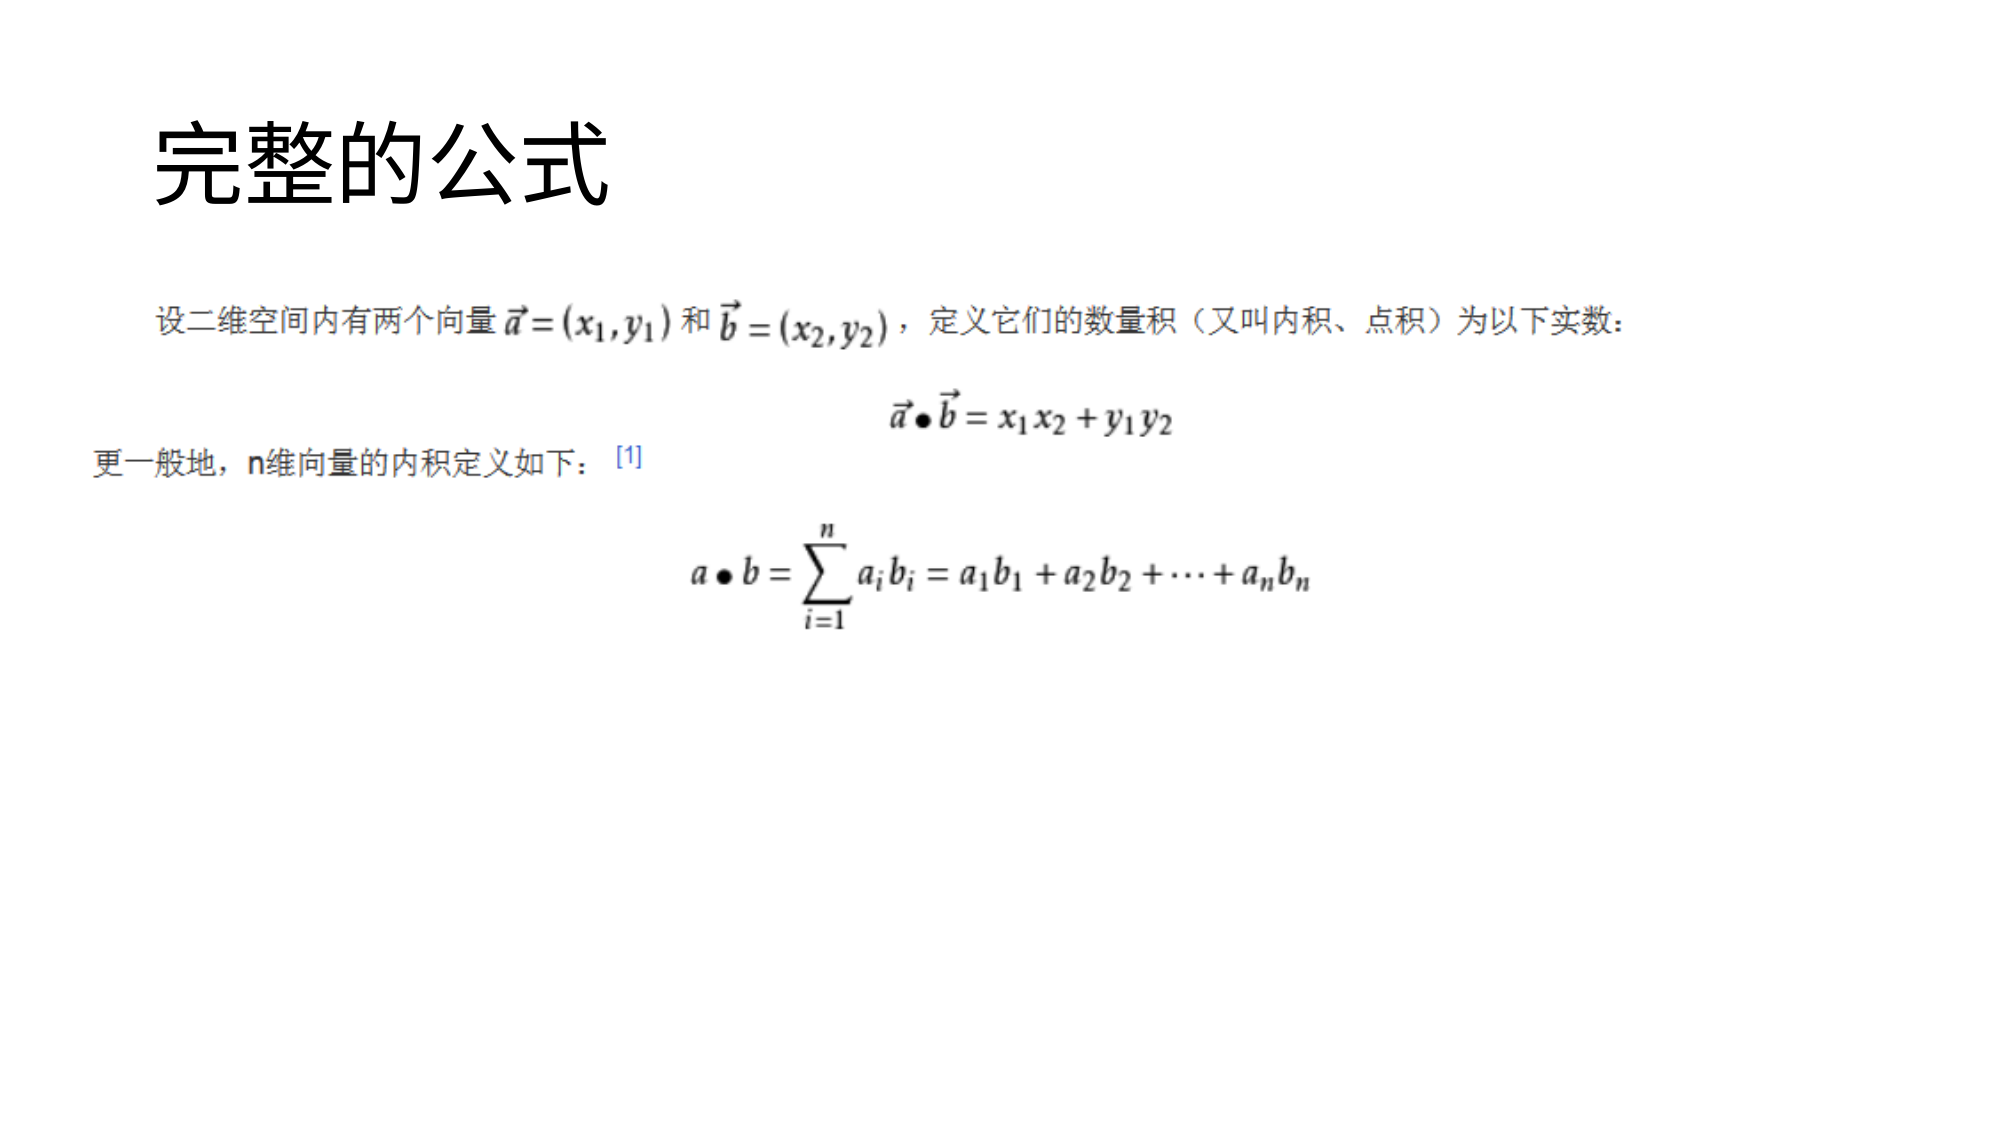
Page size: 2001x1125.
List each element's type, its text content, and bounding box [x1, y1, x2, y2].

picture [69, 298, 1758, 665]
title 完整的公式 [137, 59, 1863, 278]
